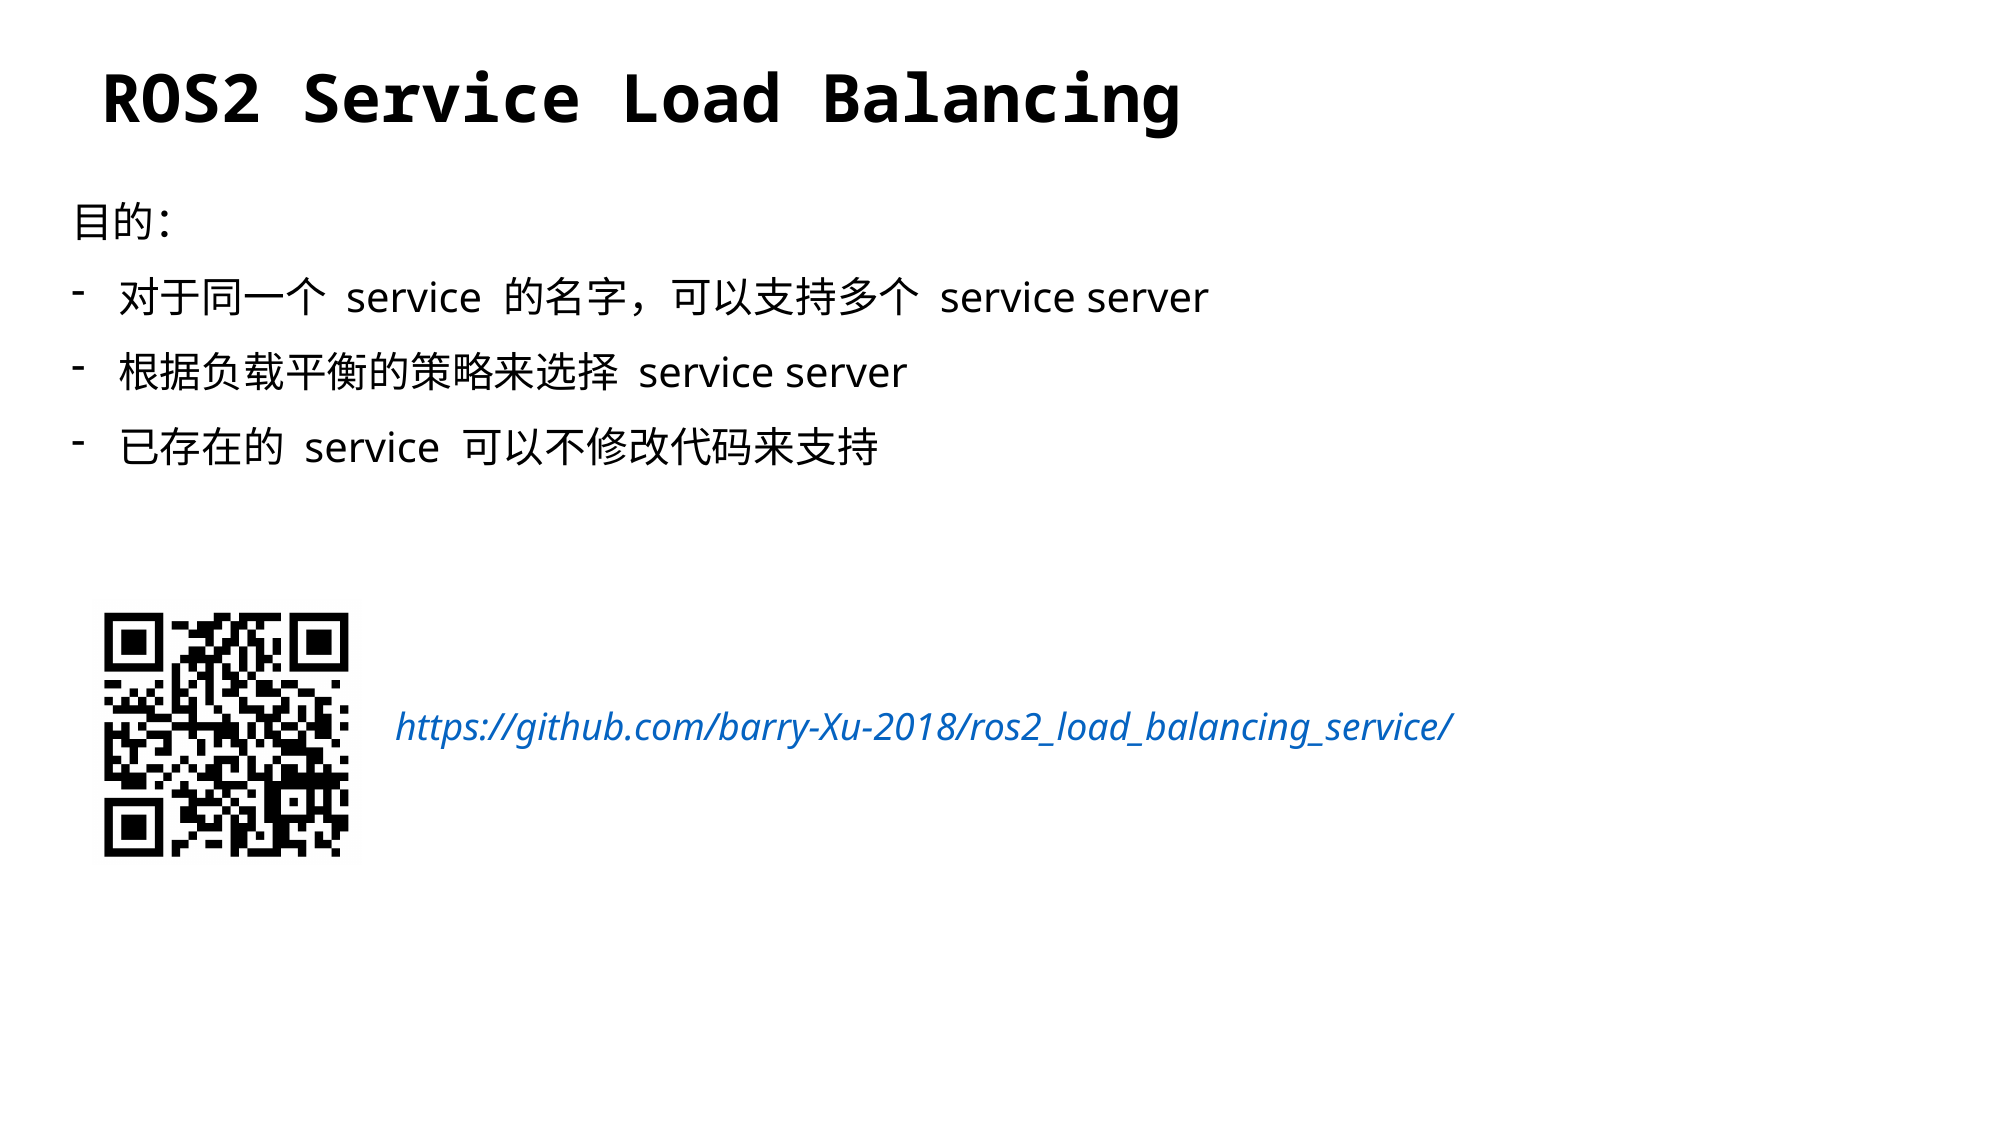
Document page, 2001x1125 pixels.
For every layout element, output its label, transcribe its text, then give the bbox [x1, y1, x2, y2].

picture [92, 599, 362, 865]
text_box 目的： 对于同一个 service 的名字，可以支持多个 service server 根据负载平衡的策略来选择 service server 已存在的 service 可以不修改代码来支持 [56, 188, 1225, 478]
title ROS2 Service Load Balancing [86, 55, 1812, 146]
text_box https://github.com/barry-Xu-2018/ros2_load_balancing_service/ [380, 695, 1475, 761]
